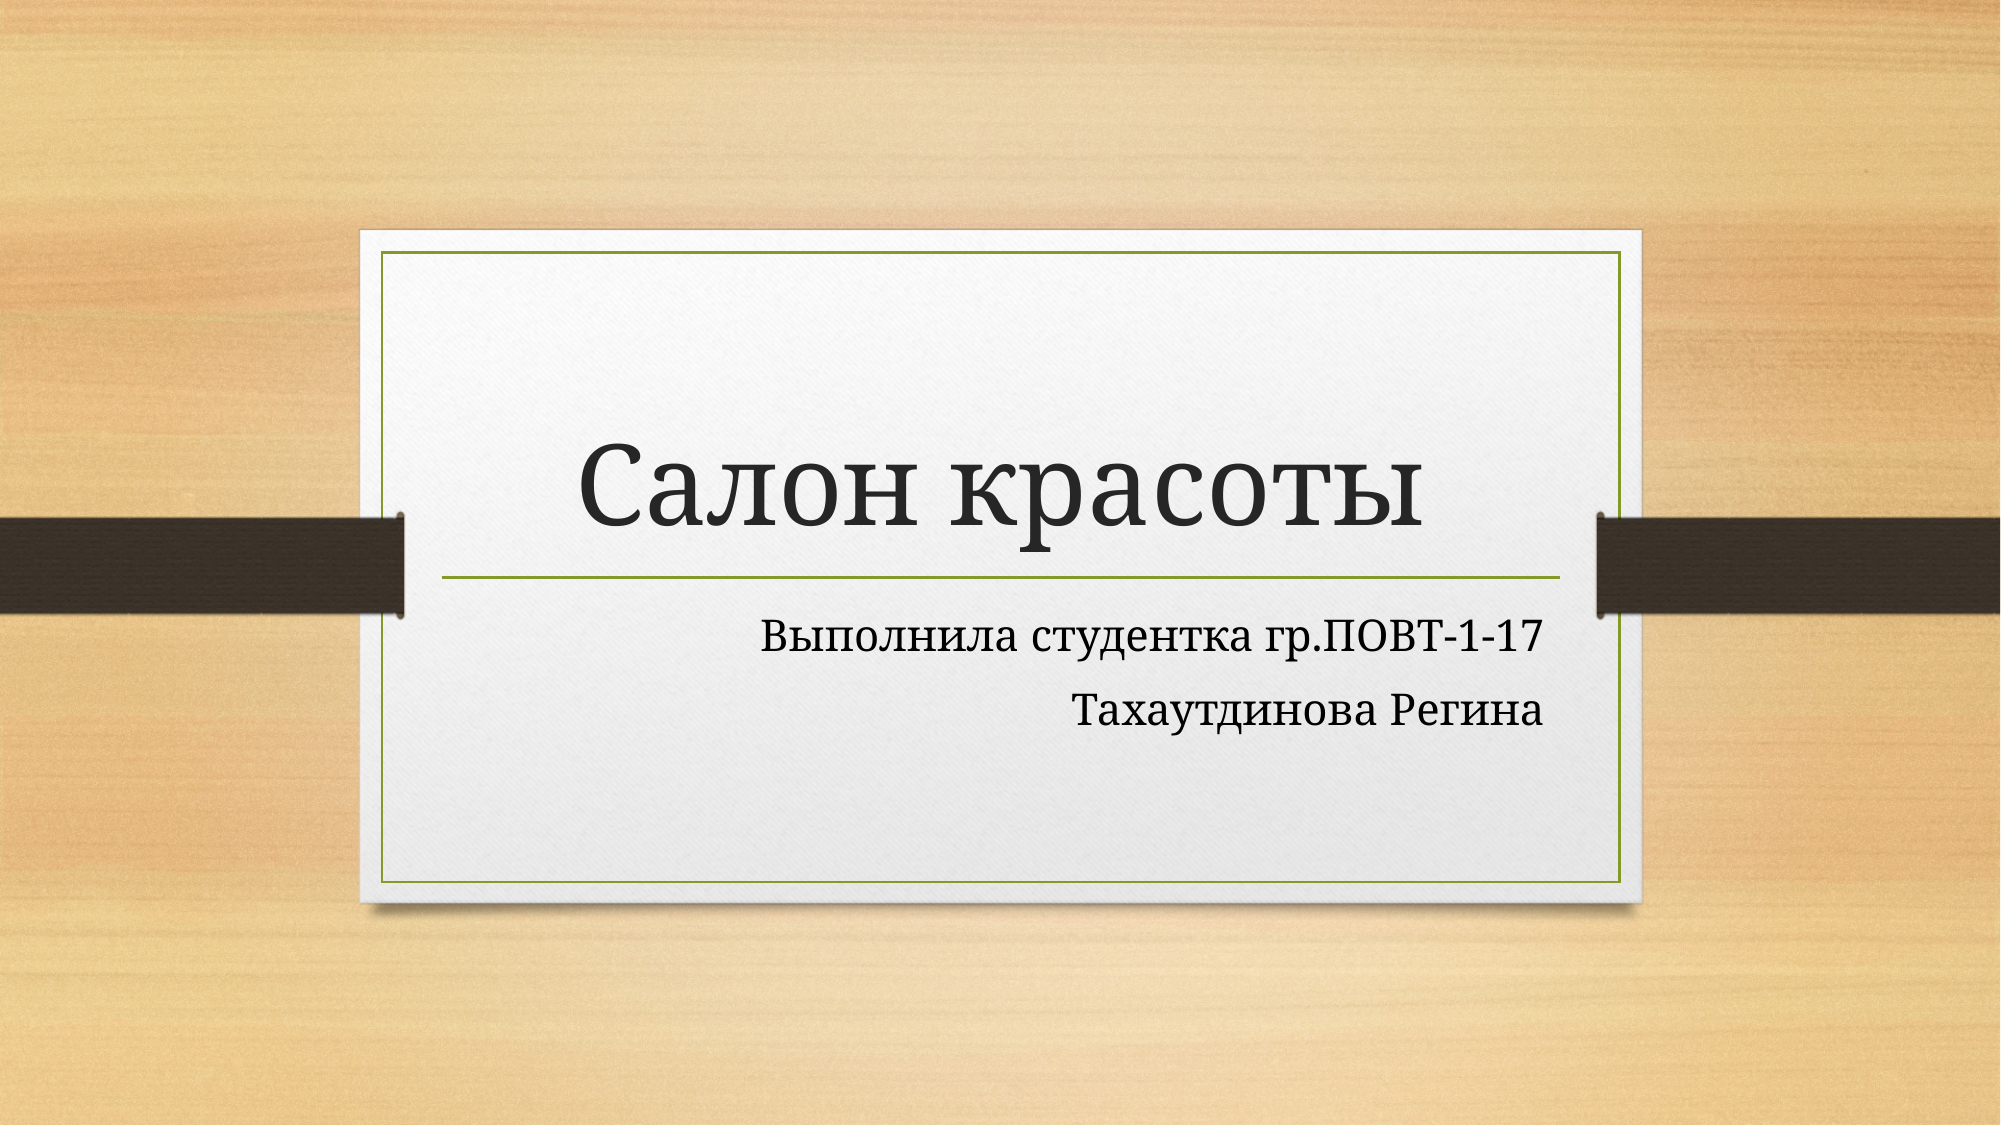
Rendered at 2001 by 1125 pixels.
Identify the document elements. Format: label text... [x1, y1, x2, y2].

subtitle Выполнила студентка гр.ПОВТ-1-17 Тахаутдинова Регина [441, 600, 1560, 817]
title Салон красоты [441, 306, 1560, 556]
picture [0, 0, 2001, 1125]
